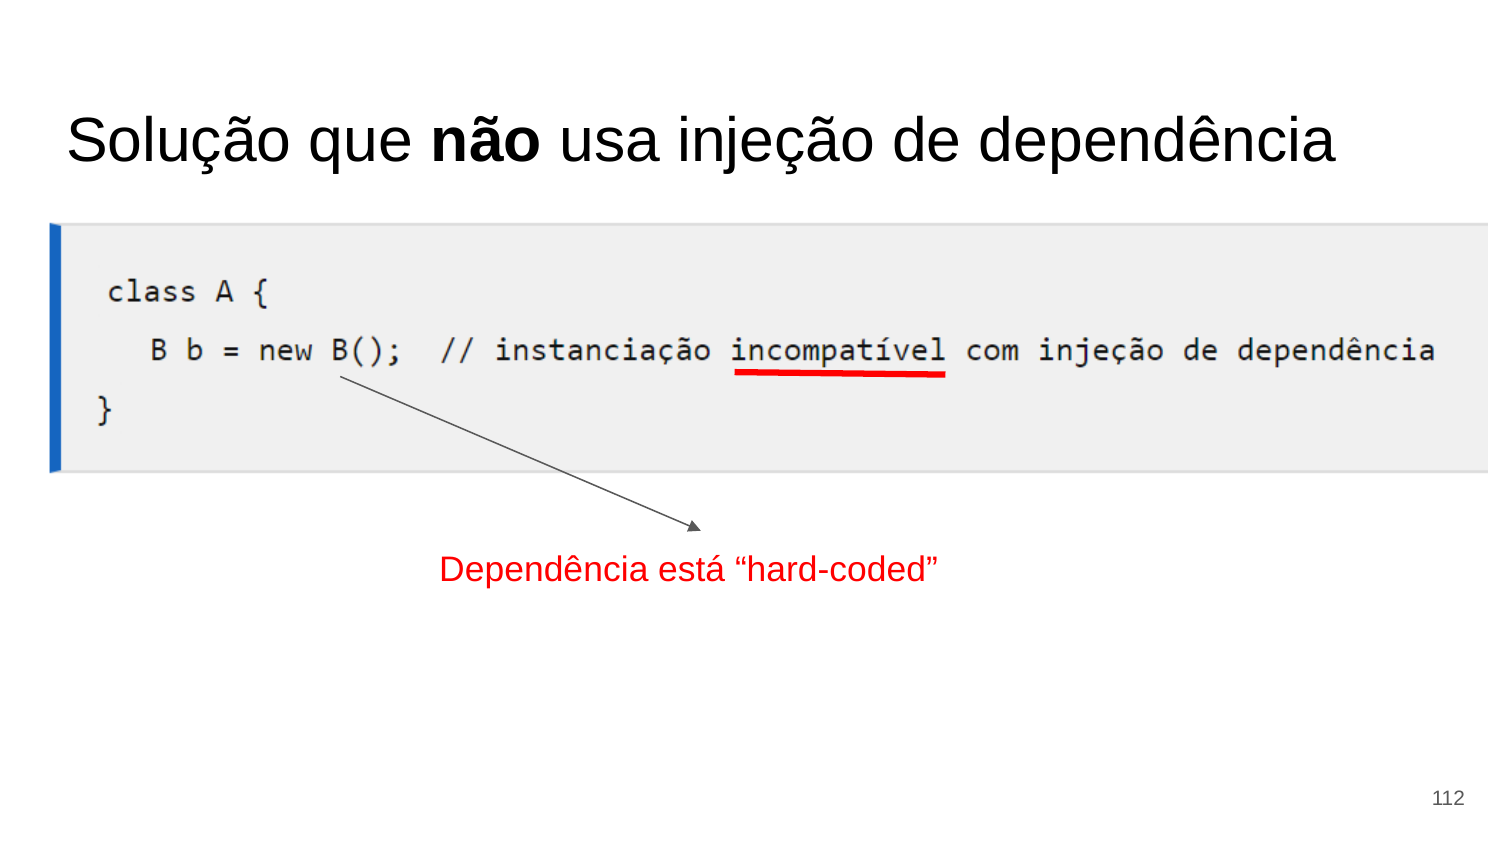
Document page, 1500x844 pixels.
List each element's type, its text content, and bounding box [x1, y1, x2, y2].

picture [37, 205, 1488, 489]
title Solução que não usa injeção de dependência [51, 72, 1449, 167]
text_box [734, 371, 946, 375]
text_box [339, 376, 702, 531]
text_box Dependência está “hard-coded” [424, 530, 978, 604]
slide_number ‹#› [1389, 764, 1480, 830]
